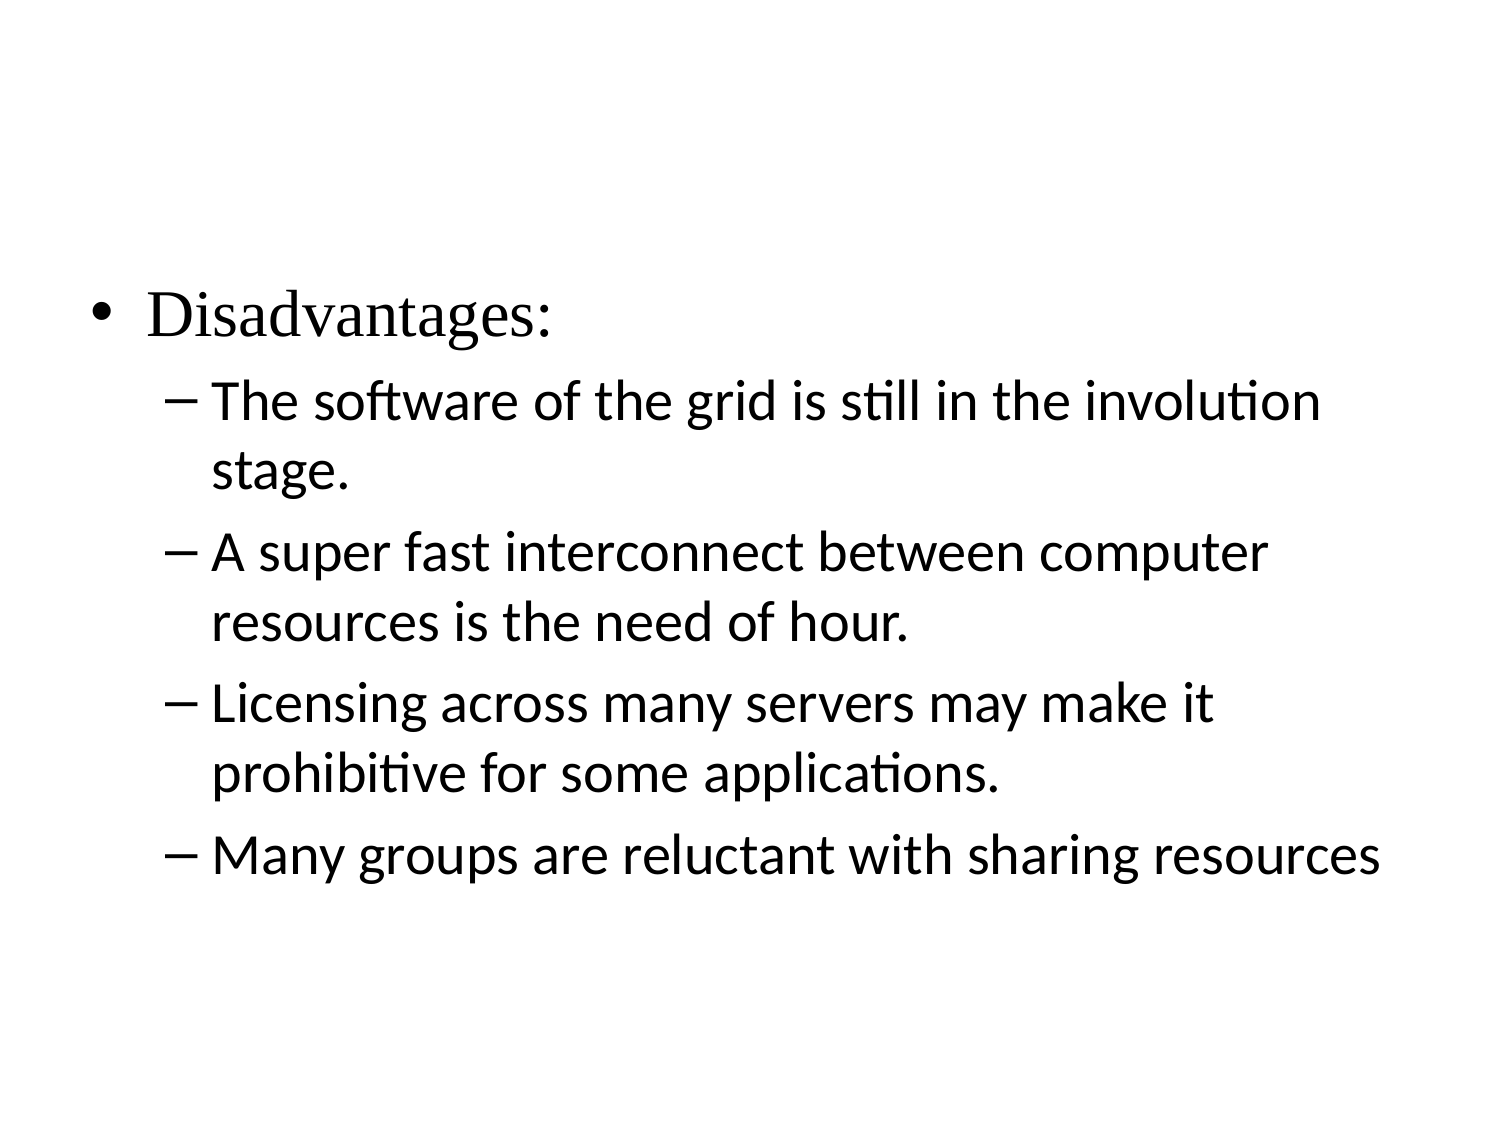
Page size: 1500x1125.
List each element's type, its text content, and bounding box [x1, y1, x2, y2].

list Disadvantages: The software of the grid is still in the involution stage. A super fast interconnect between computer resources is the need of hour. Licensing across many servers may make it prohibitive for some applications. Many groups are reluctant with sharing resources [75, 262, 1425, 1005]
